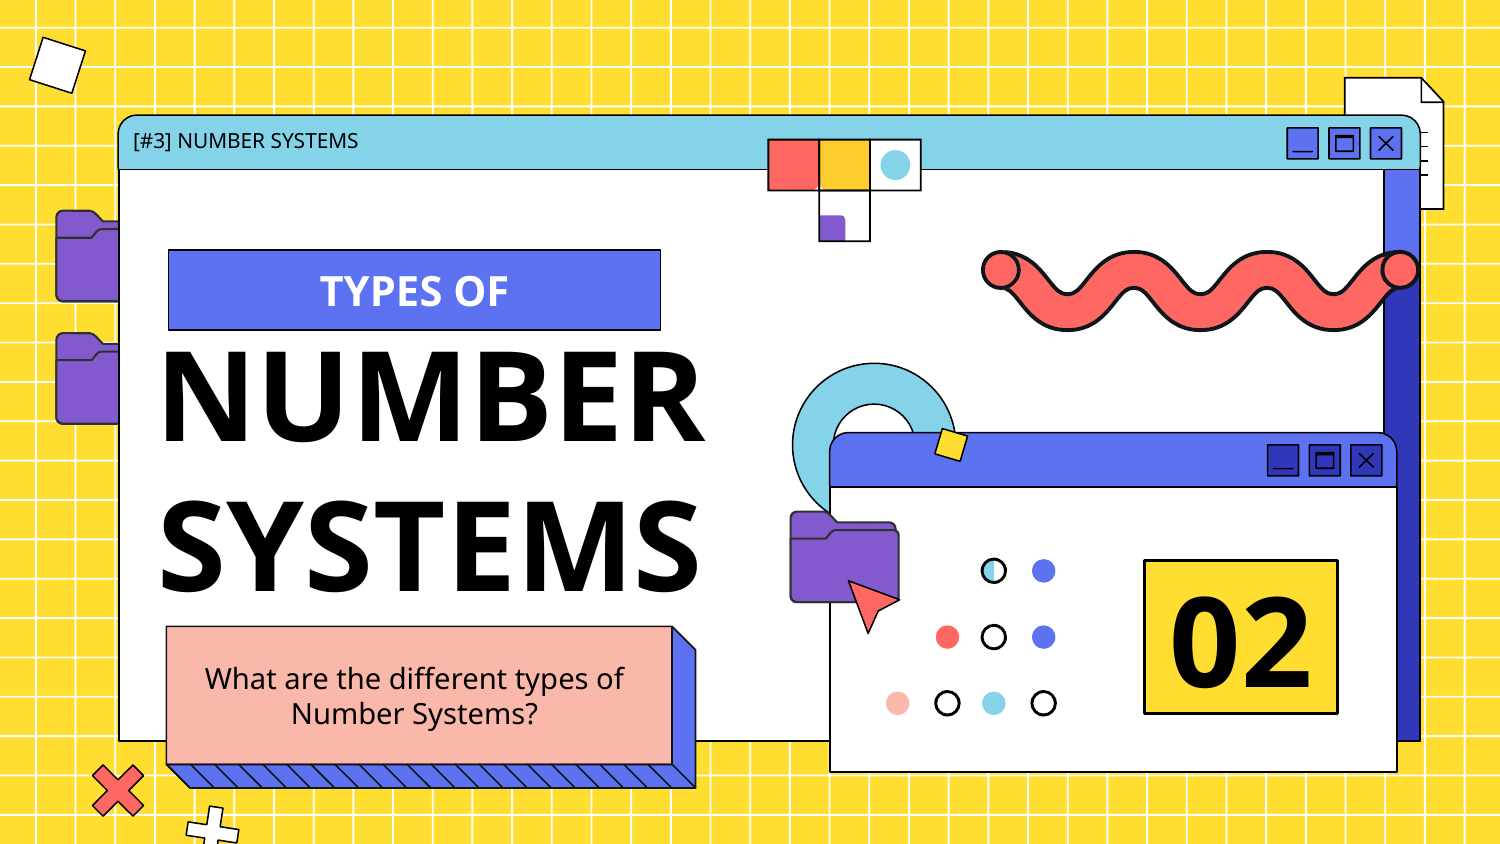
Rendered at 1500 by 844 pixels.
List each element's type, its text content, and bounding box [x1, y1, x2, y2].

text_box [29, 37, 86, 94]
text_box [789, 510, 900, 604]
title NUMBER SYSTEMS [131, 378, 731, 556]
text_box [891, 551, 1052, 723]
text_box [92, 764, 144, 817]
text_box TYPES OF [168, 249, 661, 330]
text_box [860, 613, 878, 634]
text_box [165, 625, 697, 790]
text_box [980, 249, 1421, 333]
text_box [186, 806, 239, 844]
text_box [934, 428, 968, 462]
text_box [767, 138, 923, 243]
title 02 [1143, 559, 1339, 715]
text_box [#3] NUMBER SYSTEMS [118, 114, 435, 166]
